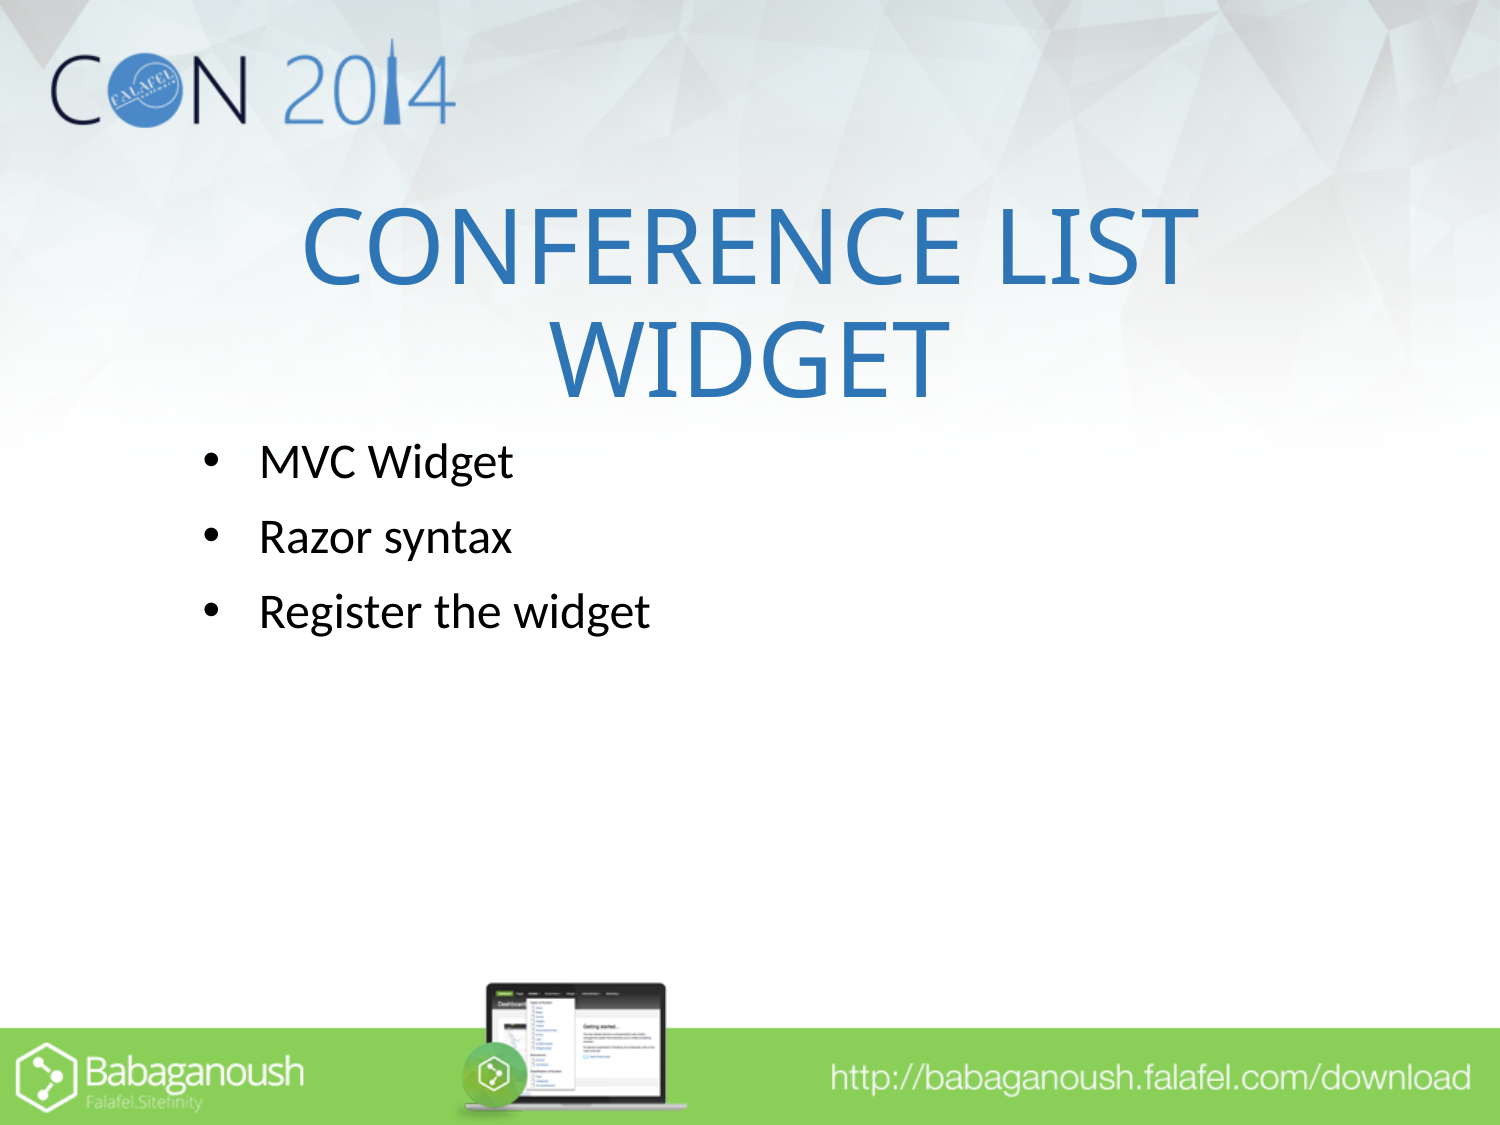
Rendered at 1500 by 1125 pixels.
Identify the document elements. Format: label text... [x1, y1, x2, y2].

title CONFERENCE LIST WIDGET [112, 184, 1388, 428]
subtitle MVC Widget Razor syntax Register the widget [187, 428, 1313, 863]
picture [0, 0, 1500, 1125]
